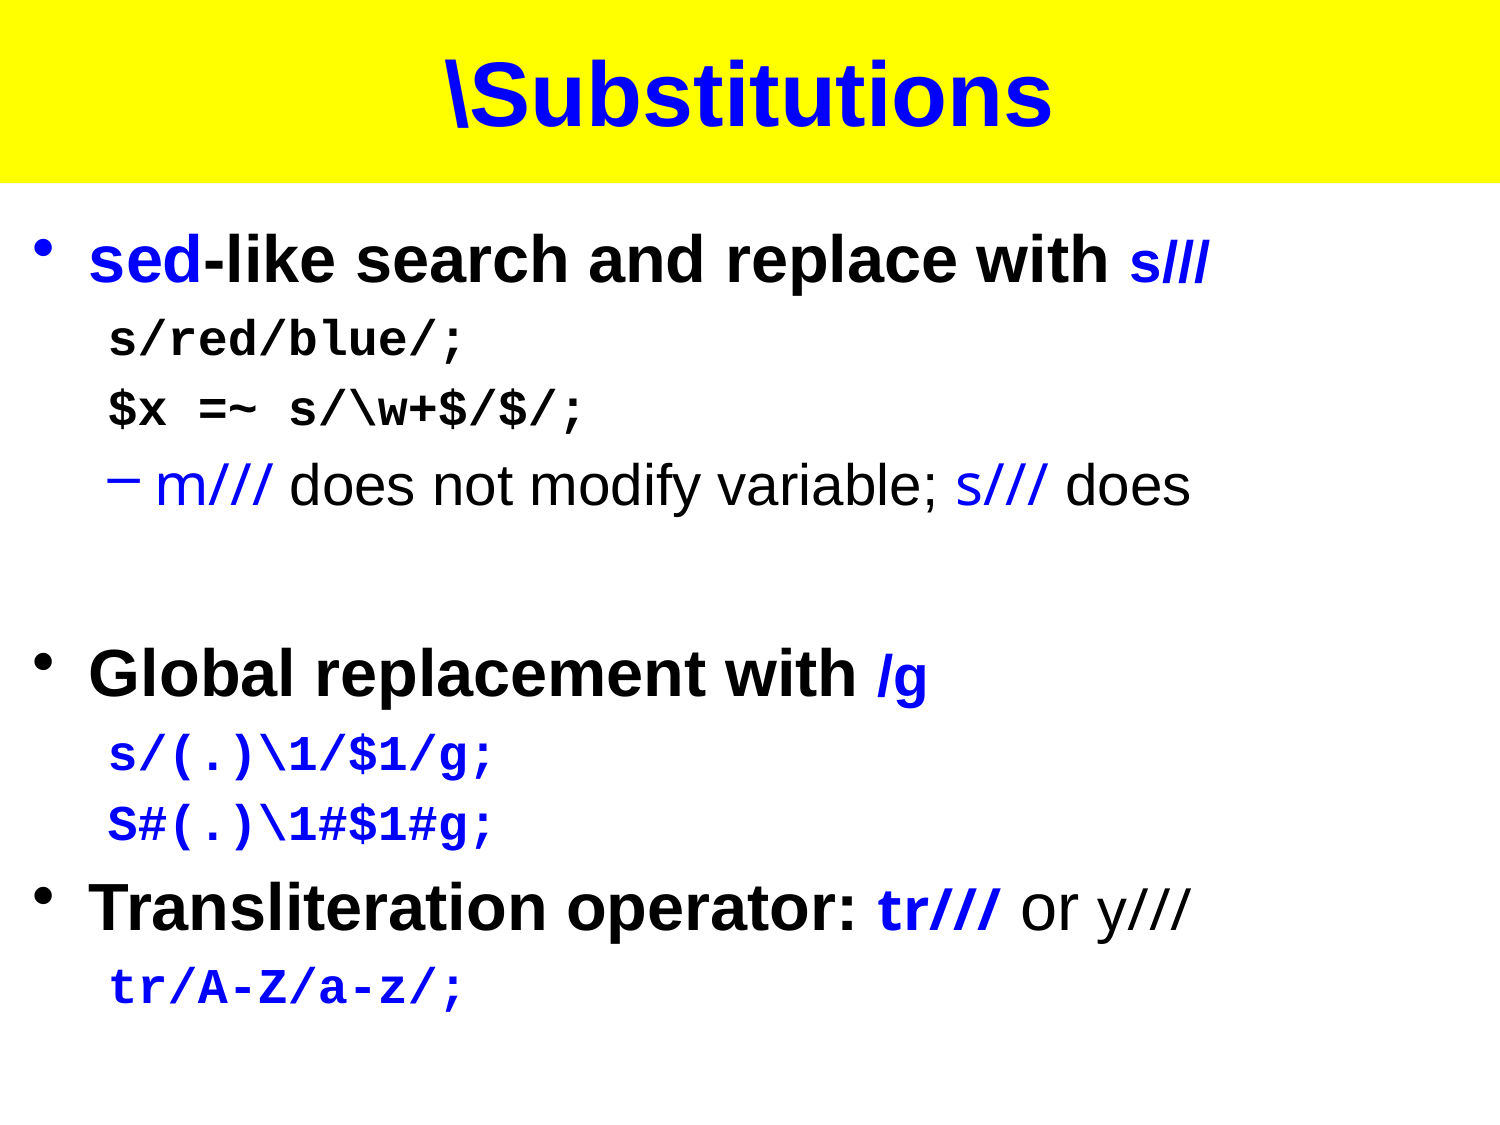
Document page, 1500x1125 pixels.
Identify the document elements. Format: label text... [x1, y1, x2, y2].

list sed-like search and replace with s/// s/red/blue/; $x =~ s/\w+$/$/; m/// does not modify variable; s/// does Global replacement with /g s/(.)\1/$1/g; S#(.)\1#$1#g; Transliteration operator: tr/// or y/// tr/A-Z/a-z/; [17, 208, 1500, 1083]
title \Substitutions [0, 0, 1500, 184]
